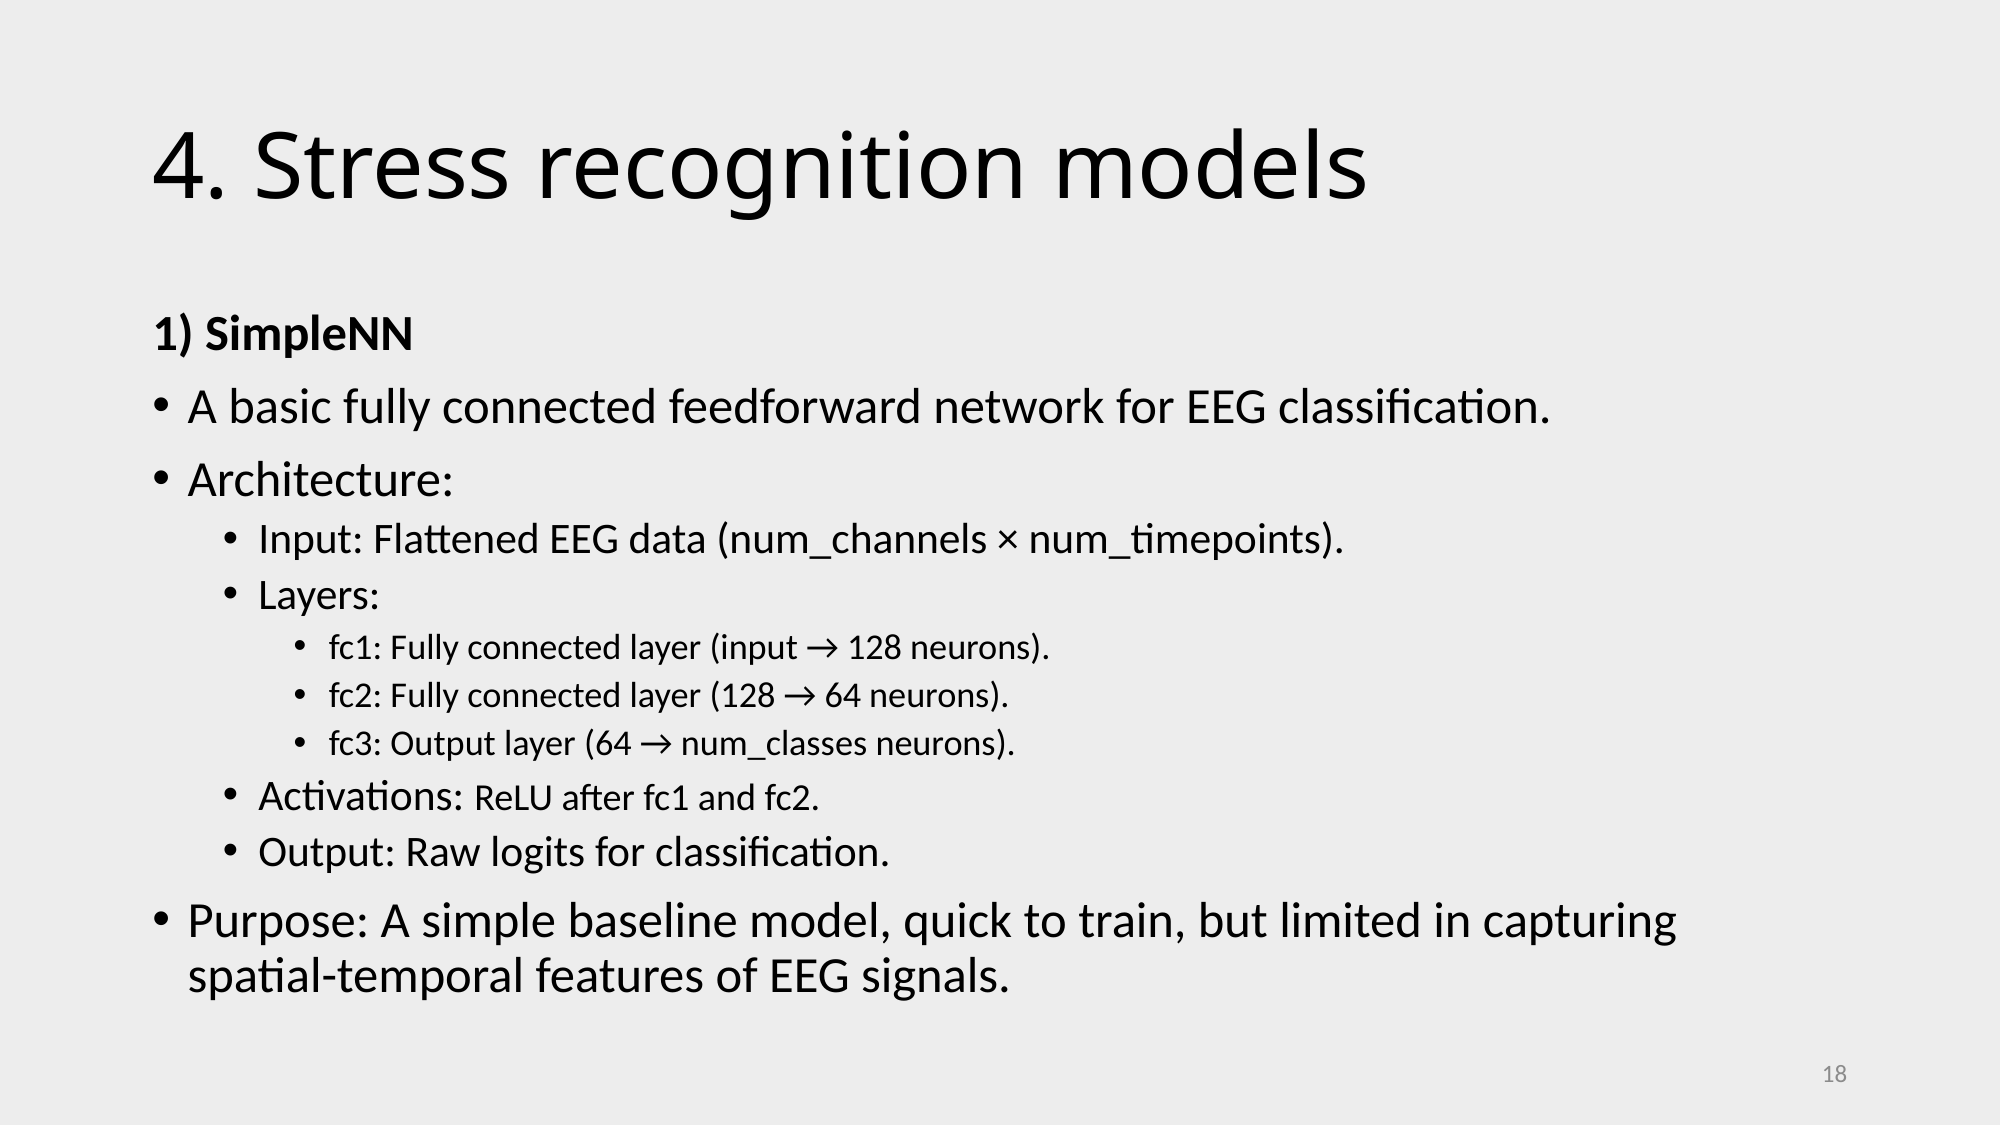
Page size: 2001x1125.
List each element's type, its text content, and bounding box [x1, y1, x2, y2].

title 4. Stress recognition models [137, 59, 1863, 278]
slide_number 18 [1412, 1042, 1863, 1103]
list 1) SimpleNN A basic fully connected feedforward network for EEG classification. Architecture: Input: Flattened EEG data (num_channels × num_timepoints). Layers: fc1: Fully connected layer (input → 128 neurons). fc2: Fully connected layer (128 → 64 neurons). fc3: Output layer (64 → num_classes neurons). Activations: ReLU after fc1 and fc2. Output: Raw logits for classification. Purpose: A simple baseline model, quick to train, but limited in capturing spatial-temporal features of EEG signals. [137, 299, 1802, 1014]
